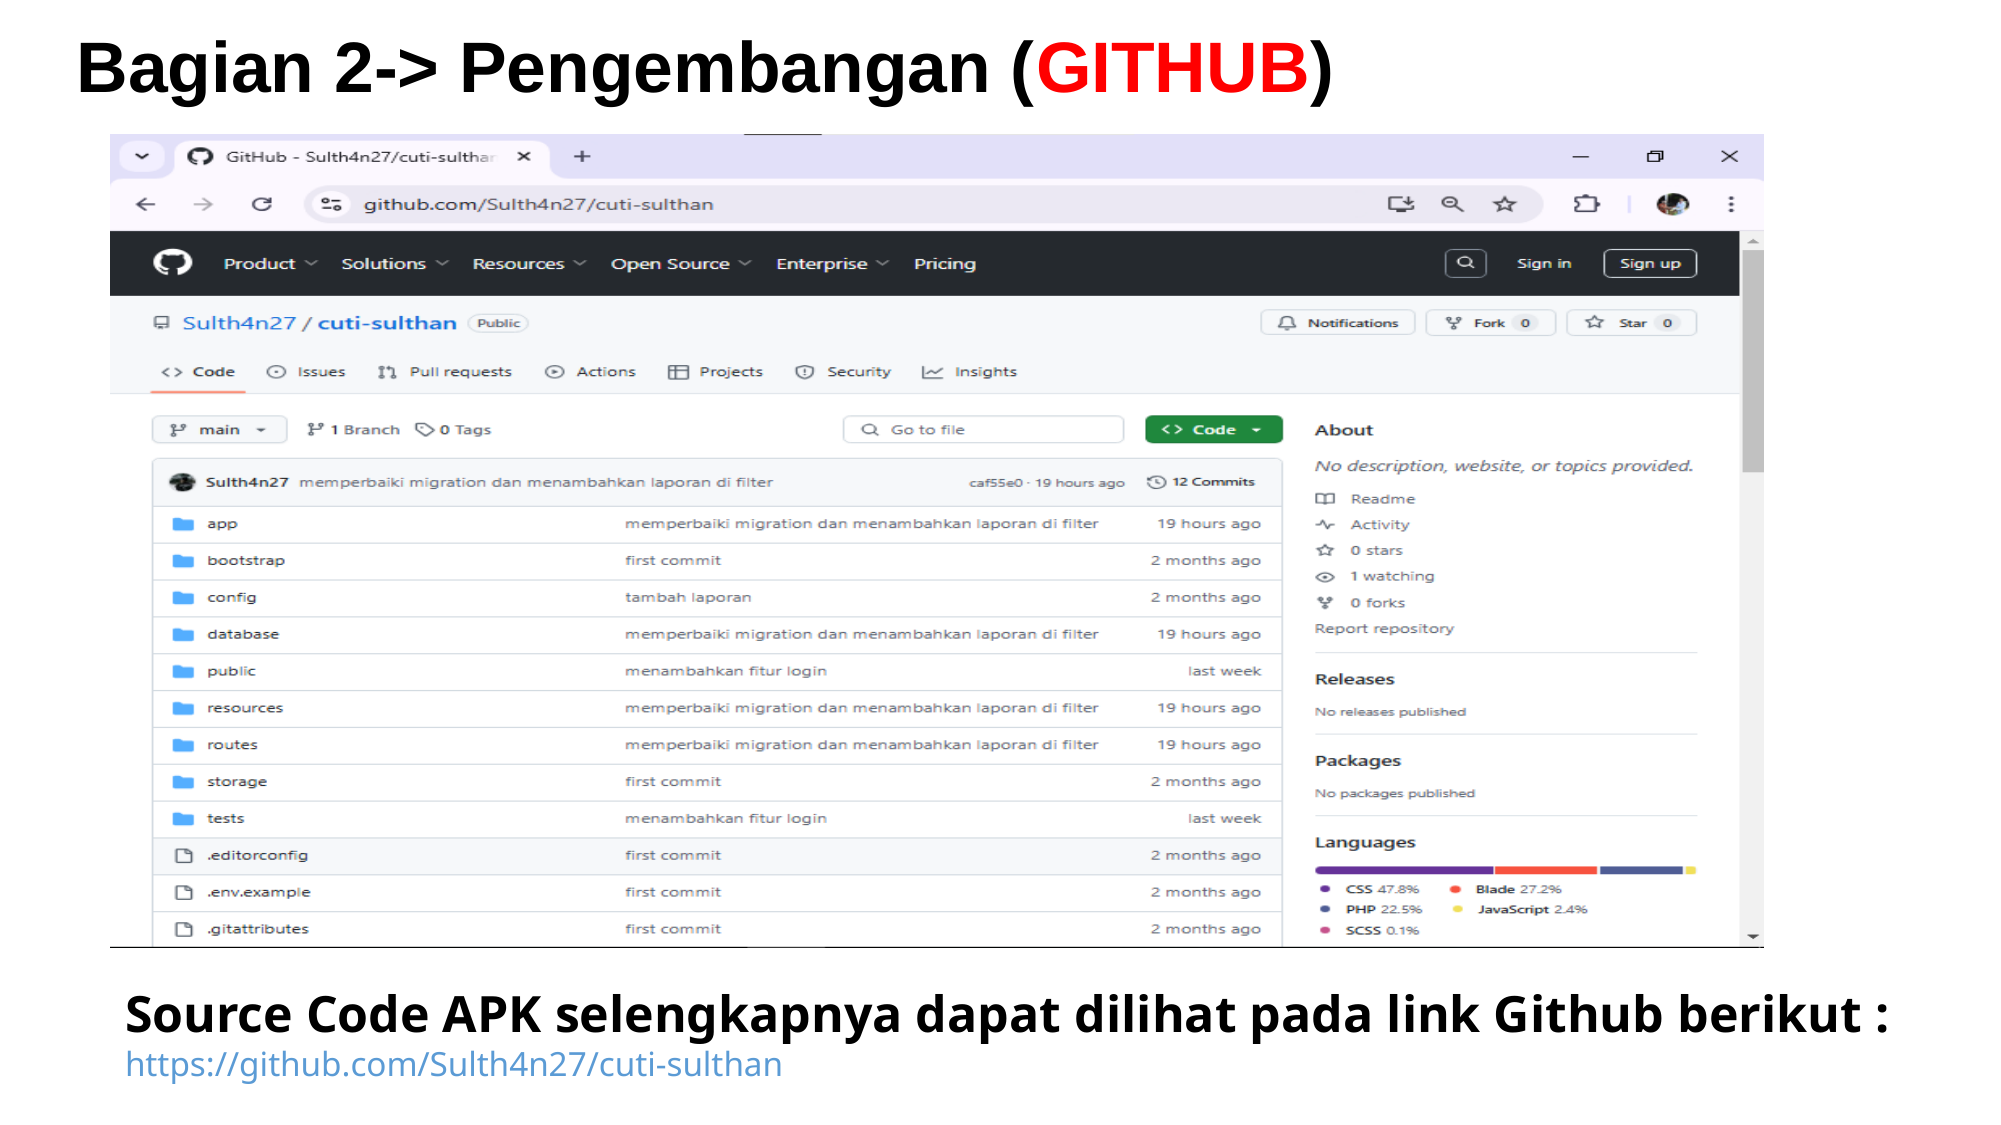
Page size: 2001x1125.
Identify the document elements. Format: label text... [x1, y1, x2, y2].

text_box Source Code APK selengkapnya dapat dilihat pada link Github berikut : https://github.com/Sulth4n27/cuti-sulthan [110, 975, 1916, 1091]
title Bagian 2-> Pengembangan (GITHUB) [61, 23, 1843, 116]
picture [110, 134, 1764, 948]
